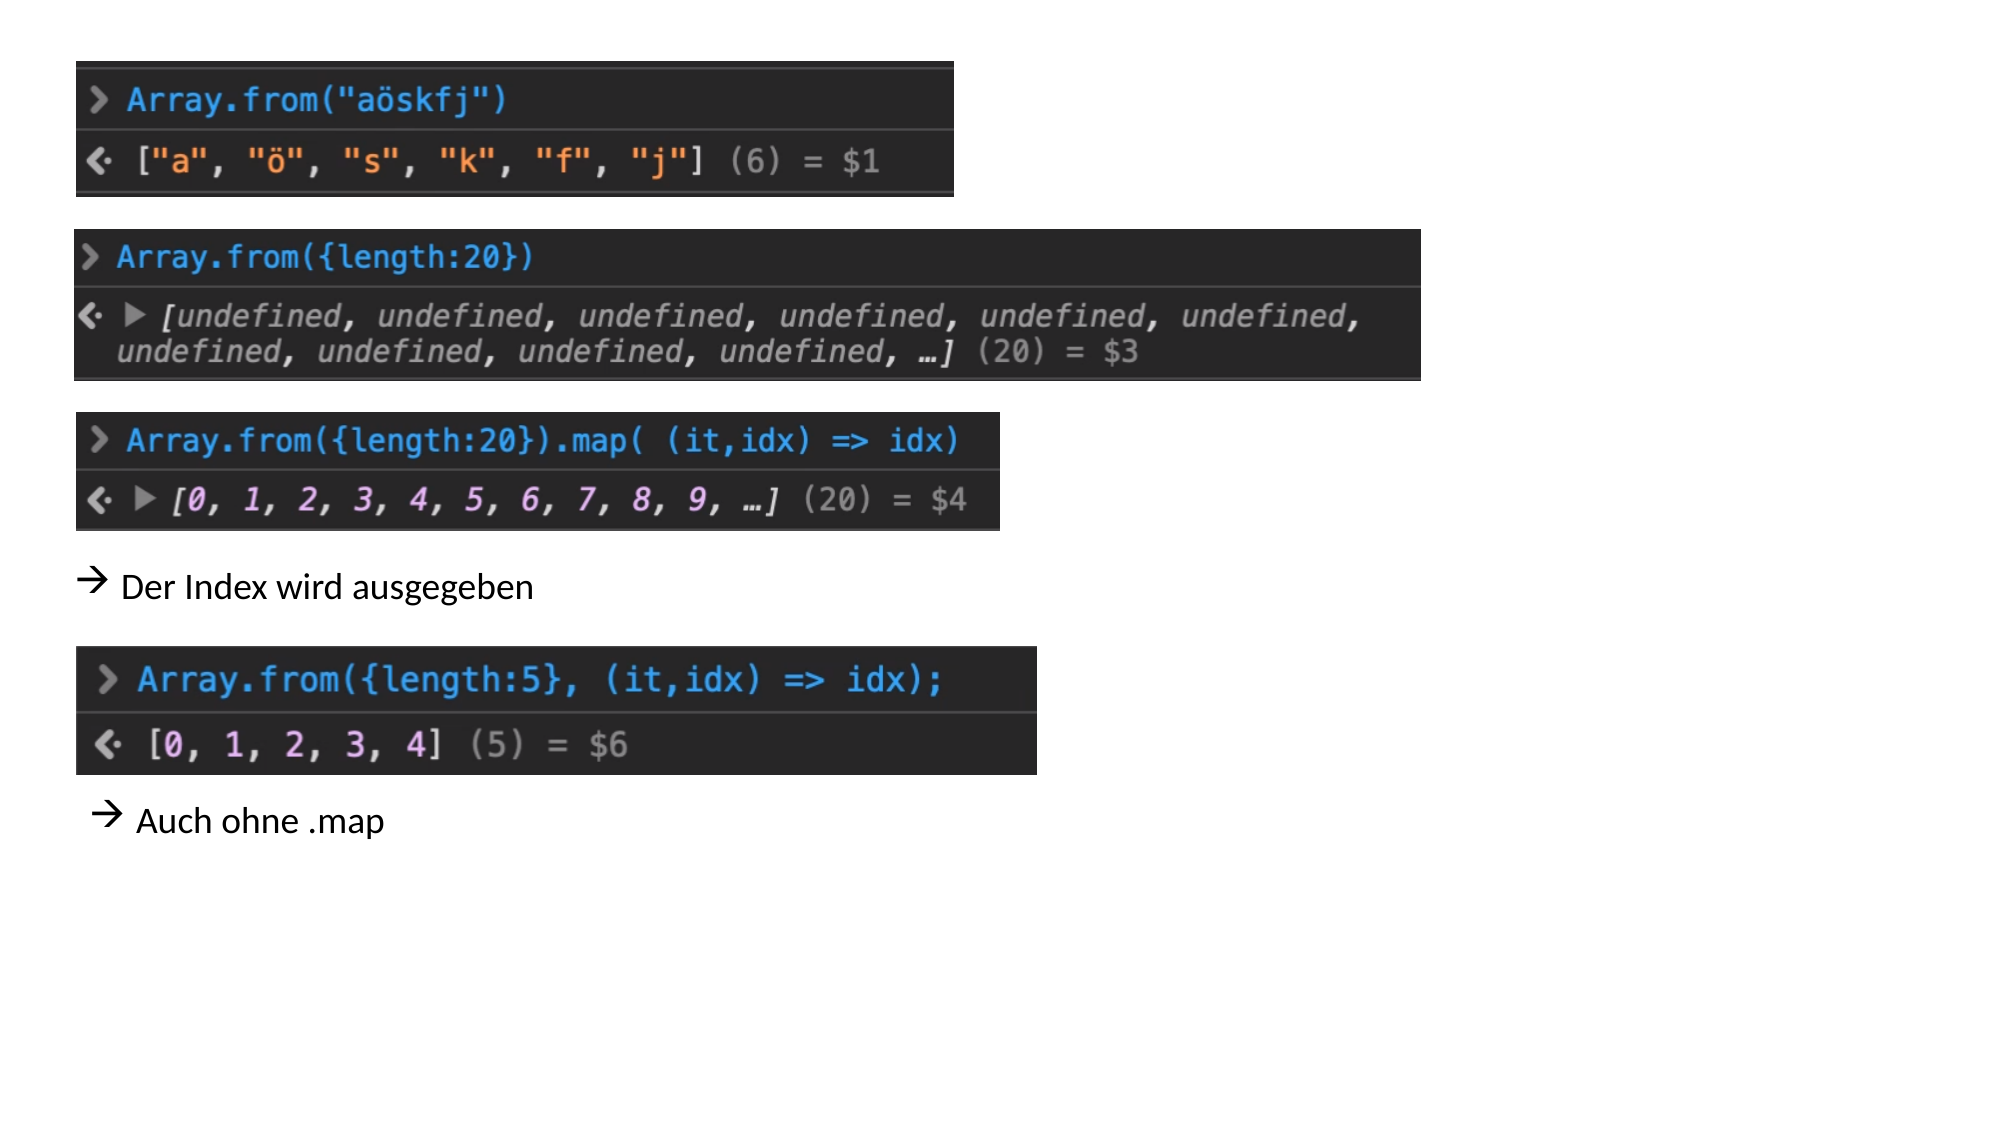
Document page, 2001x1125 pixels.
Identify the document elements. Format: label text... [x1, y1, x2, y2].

picture [74, 229, 1421, 381]
picture [76, 61, 954, 198]
picture [76, 646, 1037, 775]
text_box Der Index wird ausgegeben [59, 554, 1456, 614]
text_box Auch ohne .map [74, 788, 1471, 849]
picture [76, 412, 1000, 531]
